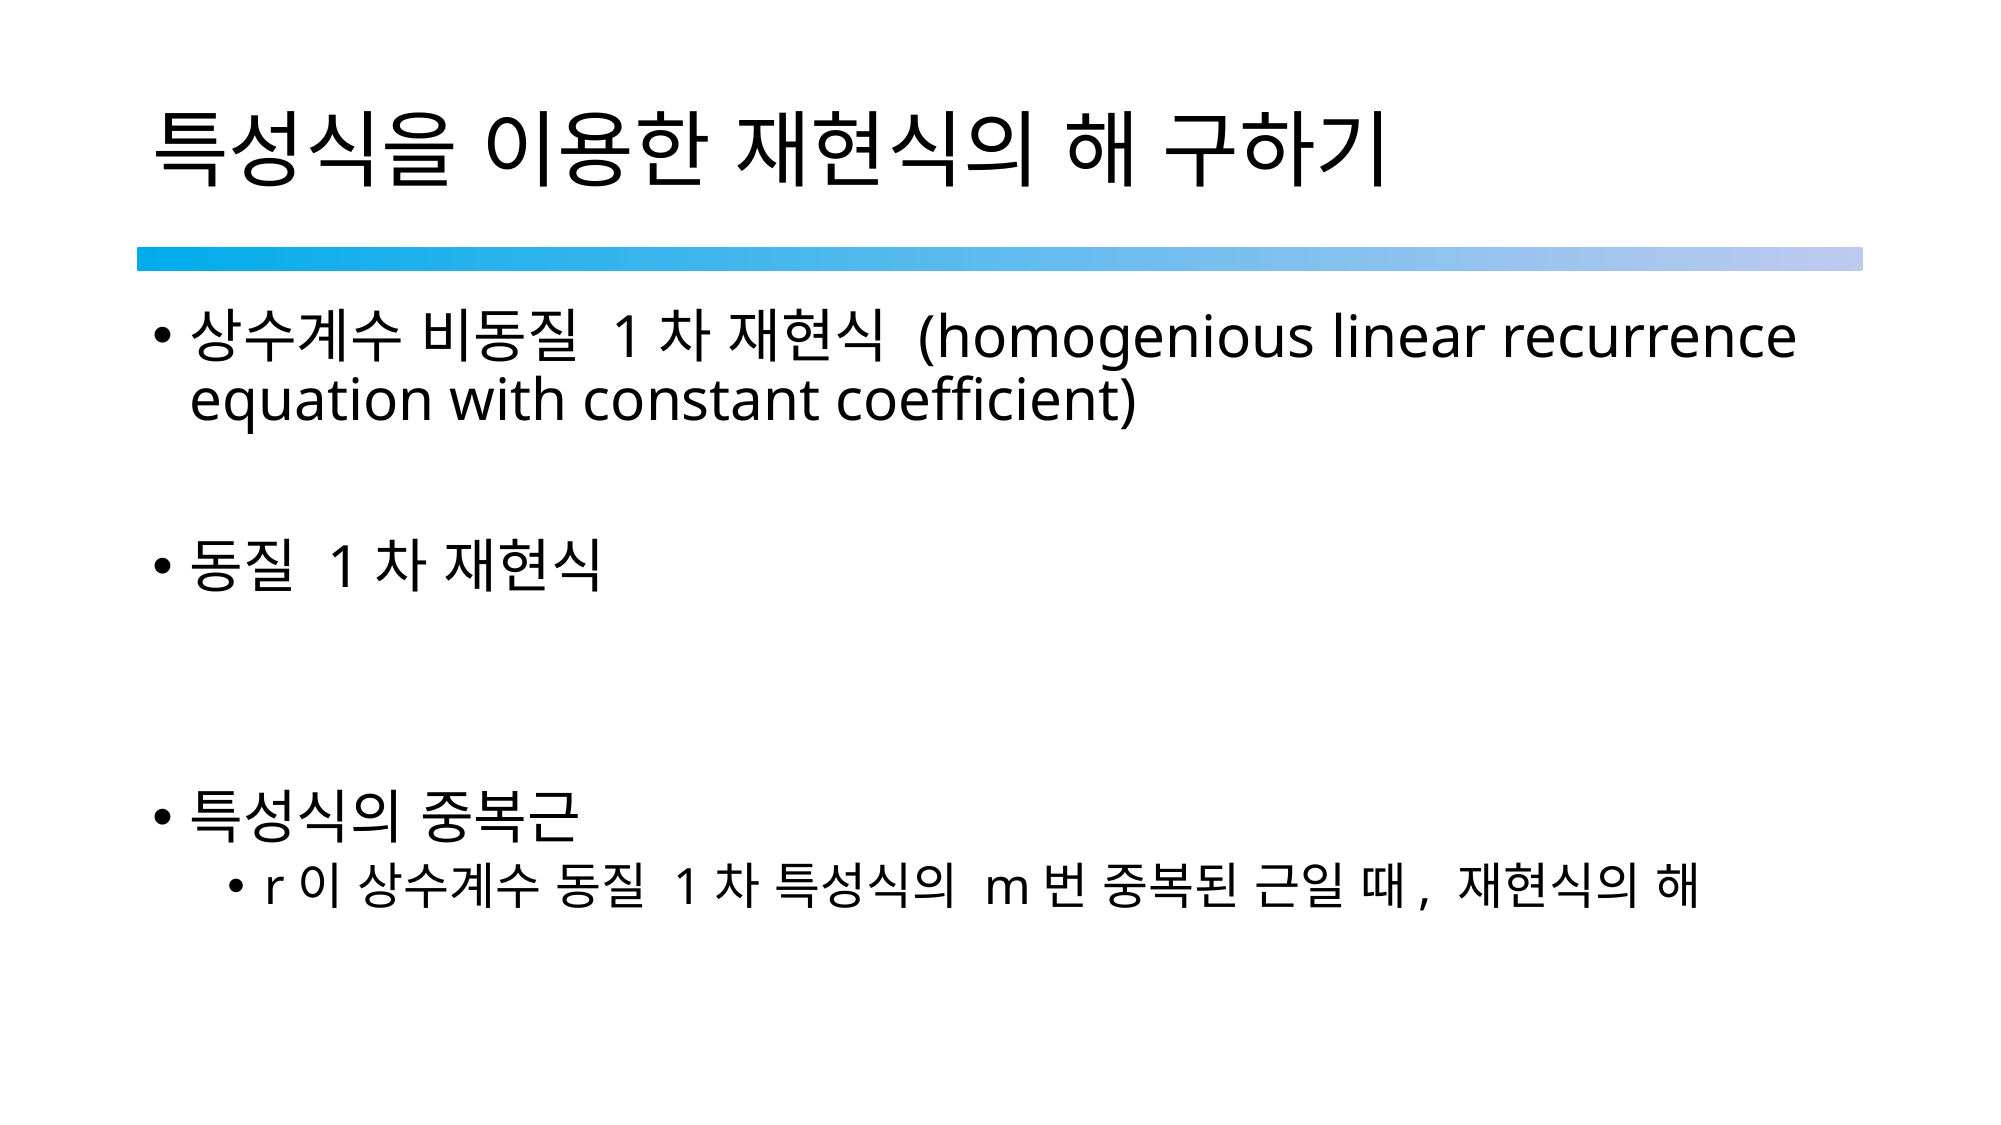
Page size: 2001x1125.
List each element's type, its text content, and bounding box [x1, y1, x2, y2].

title 특성식을 이용한 재현식의 해 구하기 [137, 59, 1863, 248]
